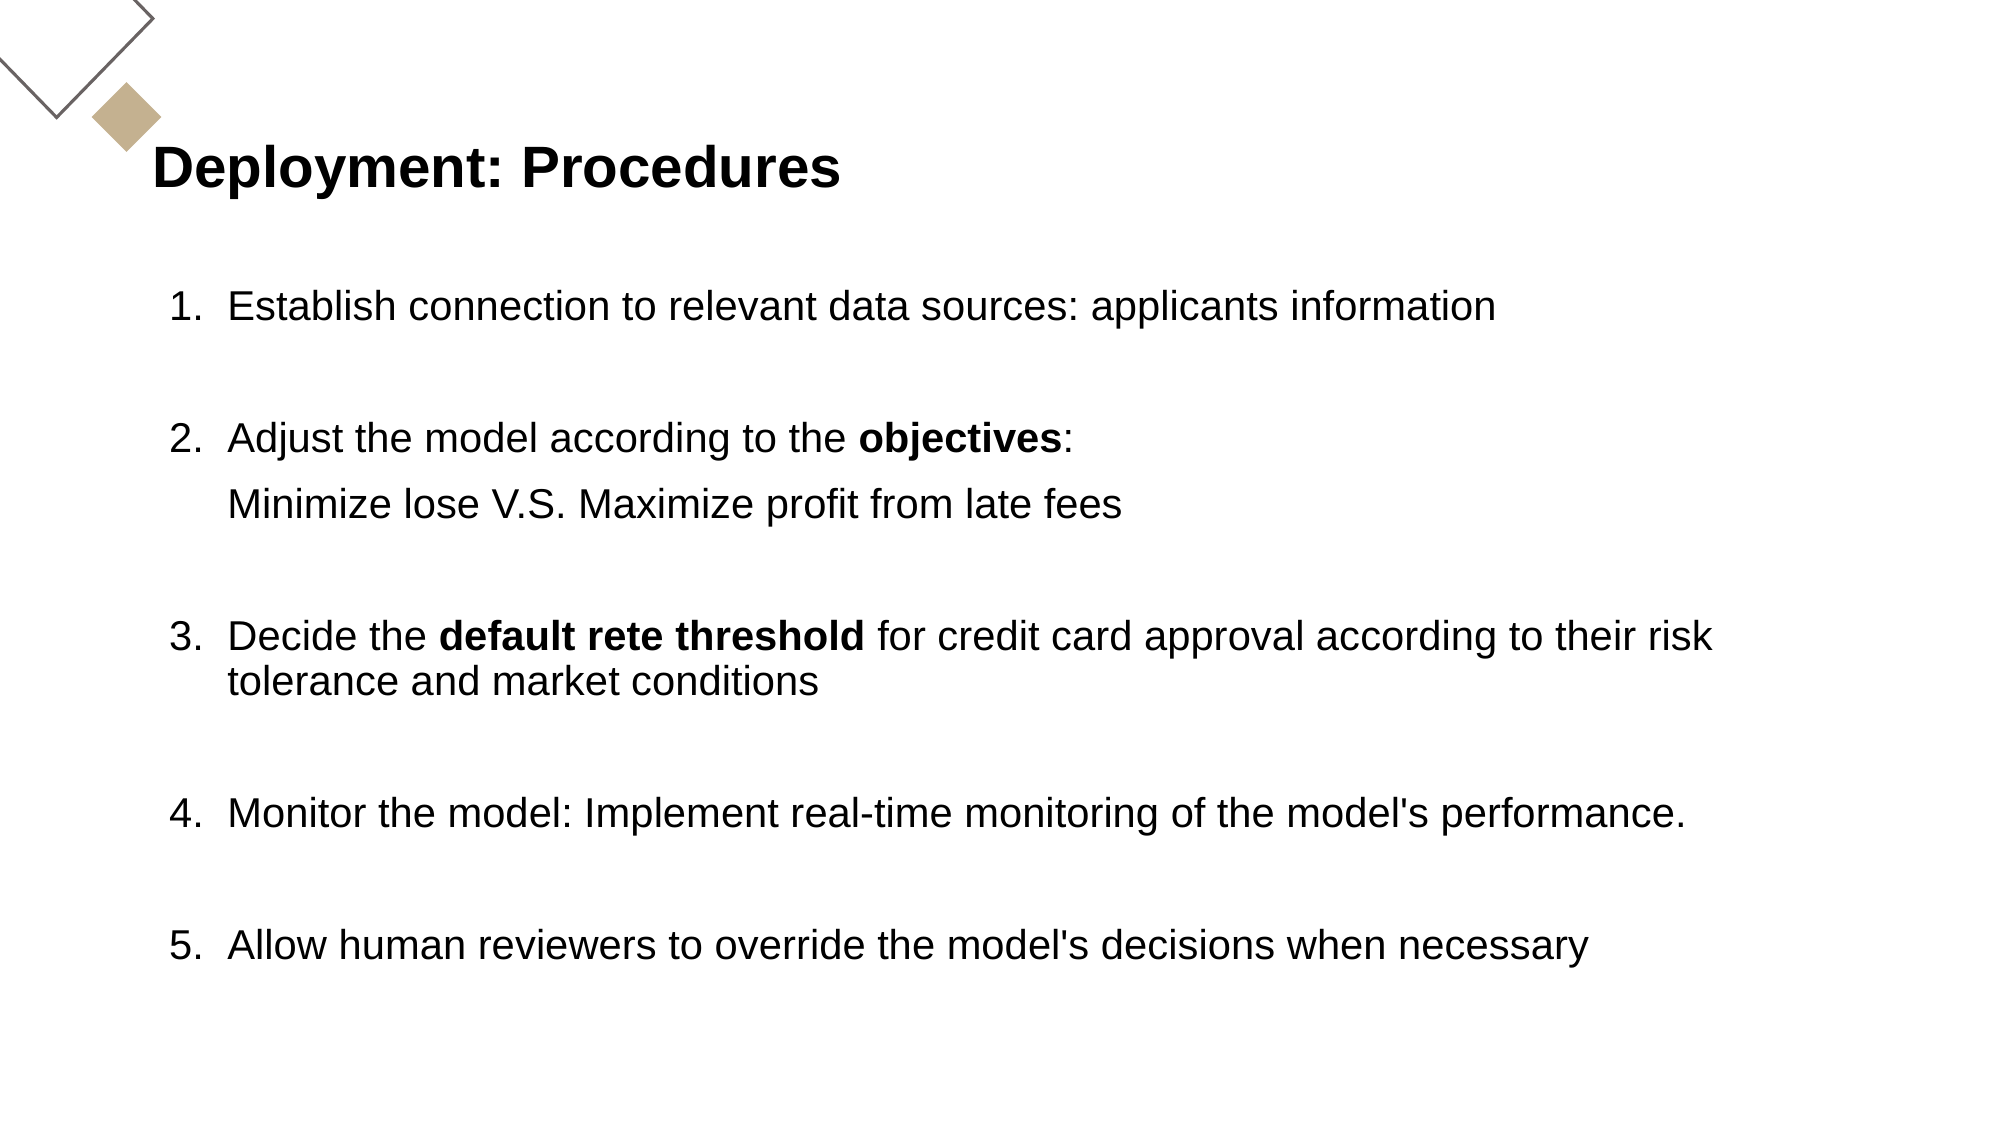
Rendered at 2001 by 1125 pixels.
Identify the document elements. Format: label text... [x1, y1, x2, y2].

title Deployment: Procedures [137, 59, 1863, 277]
text_box [91, 82, 162, 152]
text_box [0, 0, 153, 118]
list Establish connection to relevant data sources: applicants information Adjust the model according to the objectives: Minimize lose V.S. Maximize profit from late fees Decide the default rete threshold for credit card approval according to their risk tolerance and market conditions Monitor the model: Implement real-time monitoring of the model's performance. Allow human reviewers to override the model's decisions when necessary [137, 277, 1863, 992]
